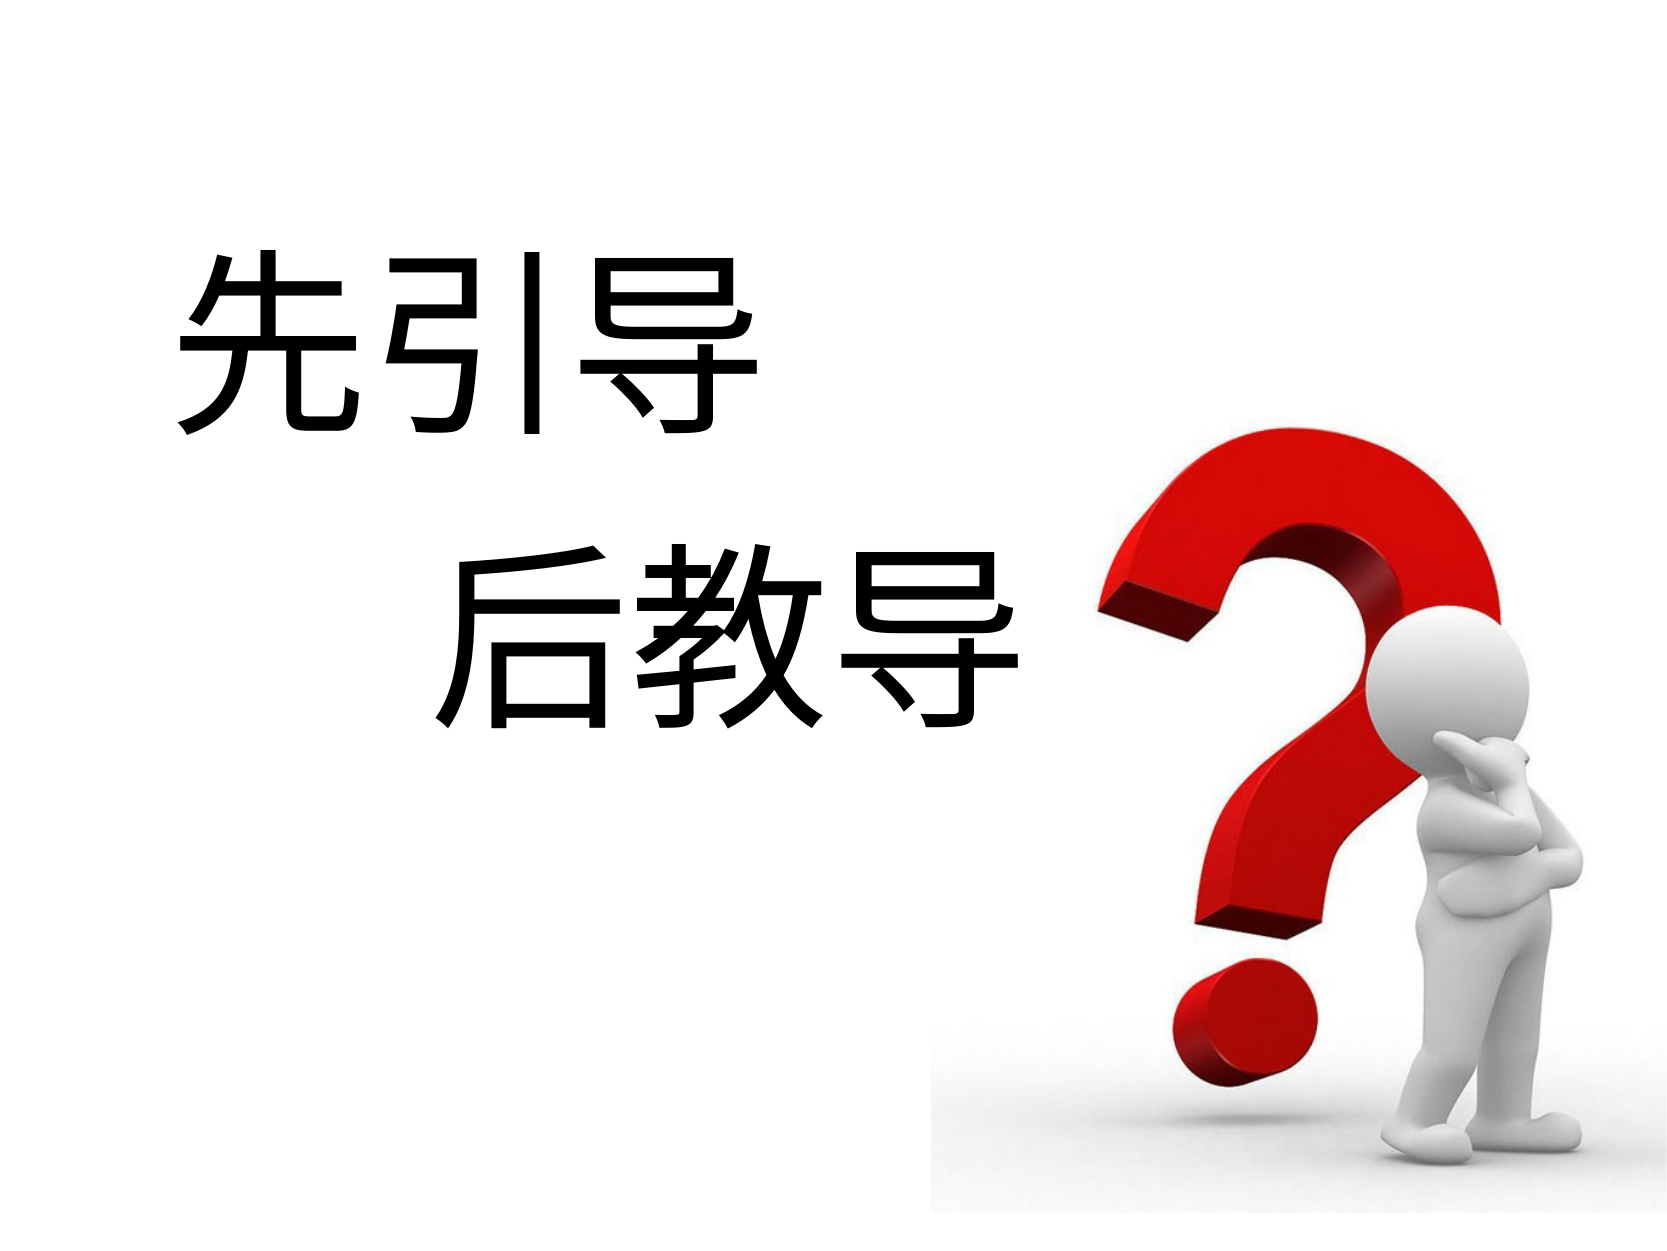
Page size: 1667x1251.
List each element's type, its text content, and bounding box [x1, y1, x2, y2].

title 先引导 [162, 210, 823, 465]
picture [930, 389, 1667, 1213]
text_box 后教导 [429, 497, 925, 752]
